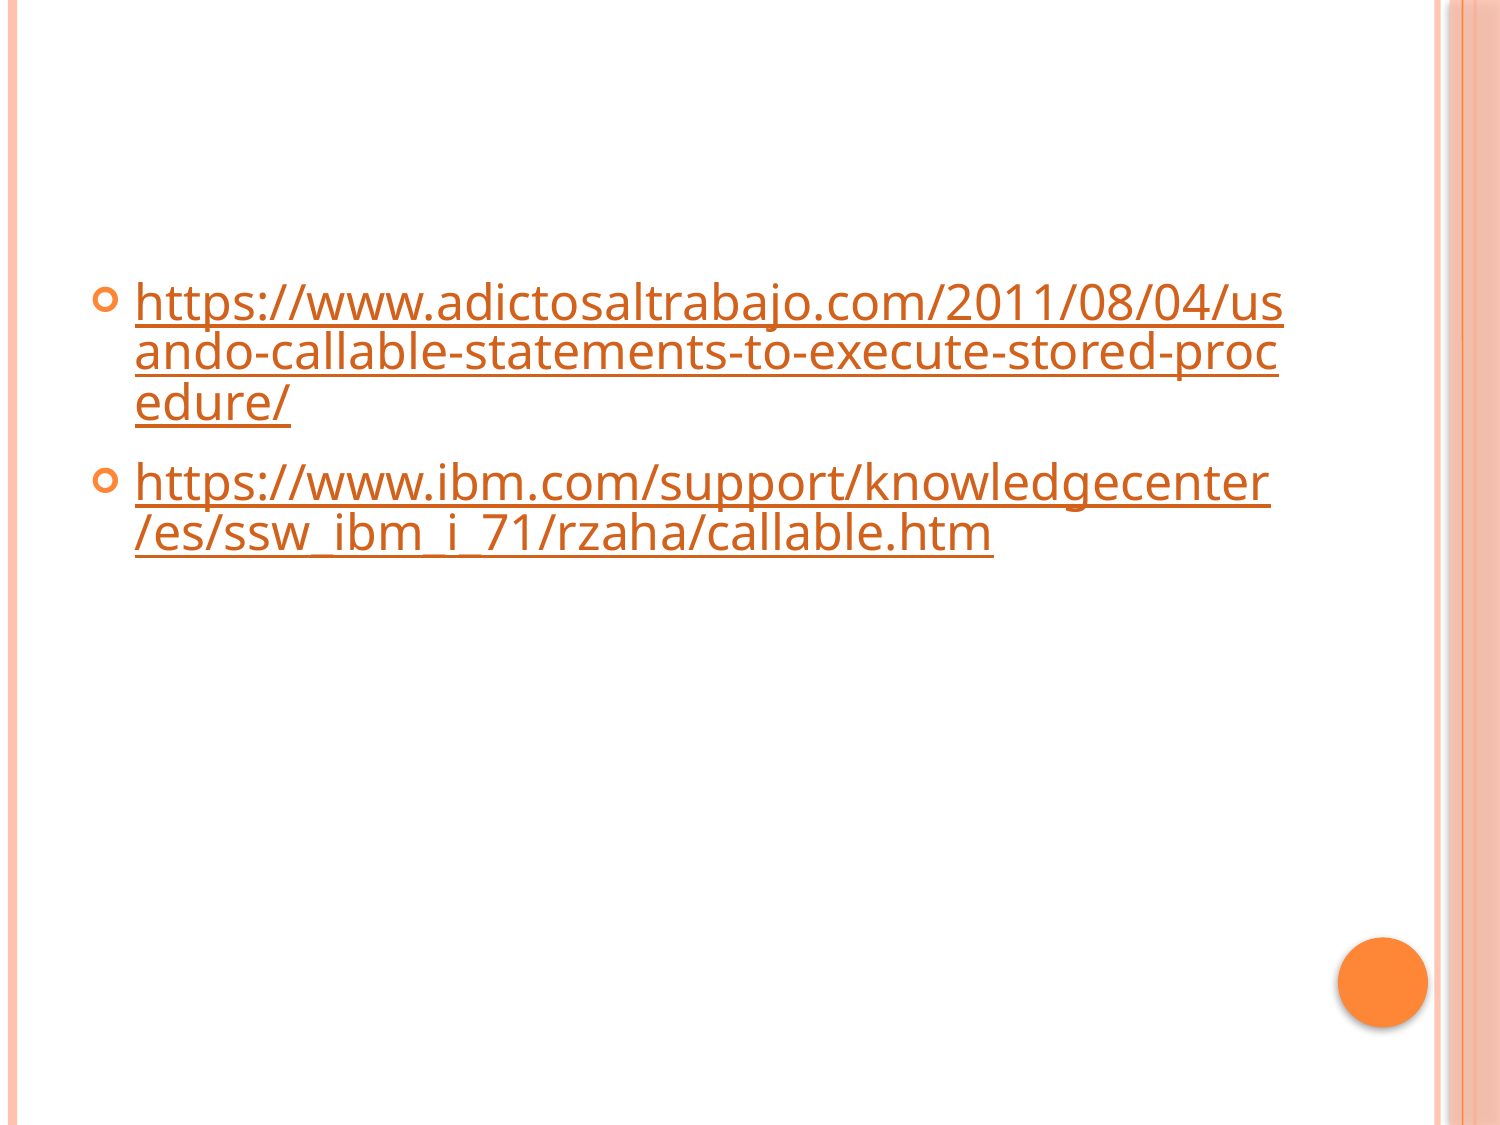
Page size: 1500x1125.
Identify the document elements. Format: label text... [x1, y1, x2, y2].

list https://www.adictosaltrabajo.com/2011/08/04/usando-callable-statements-to-execute-stored-procedure/ https://www.ibm.com/support/knowledgecenter/es/ssw_ibm_i_71/rzaha/callable.htm [75, 262, 1300, 1062]
